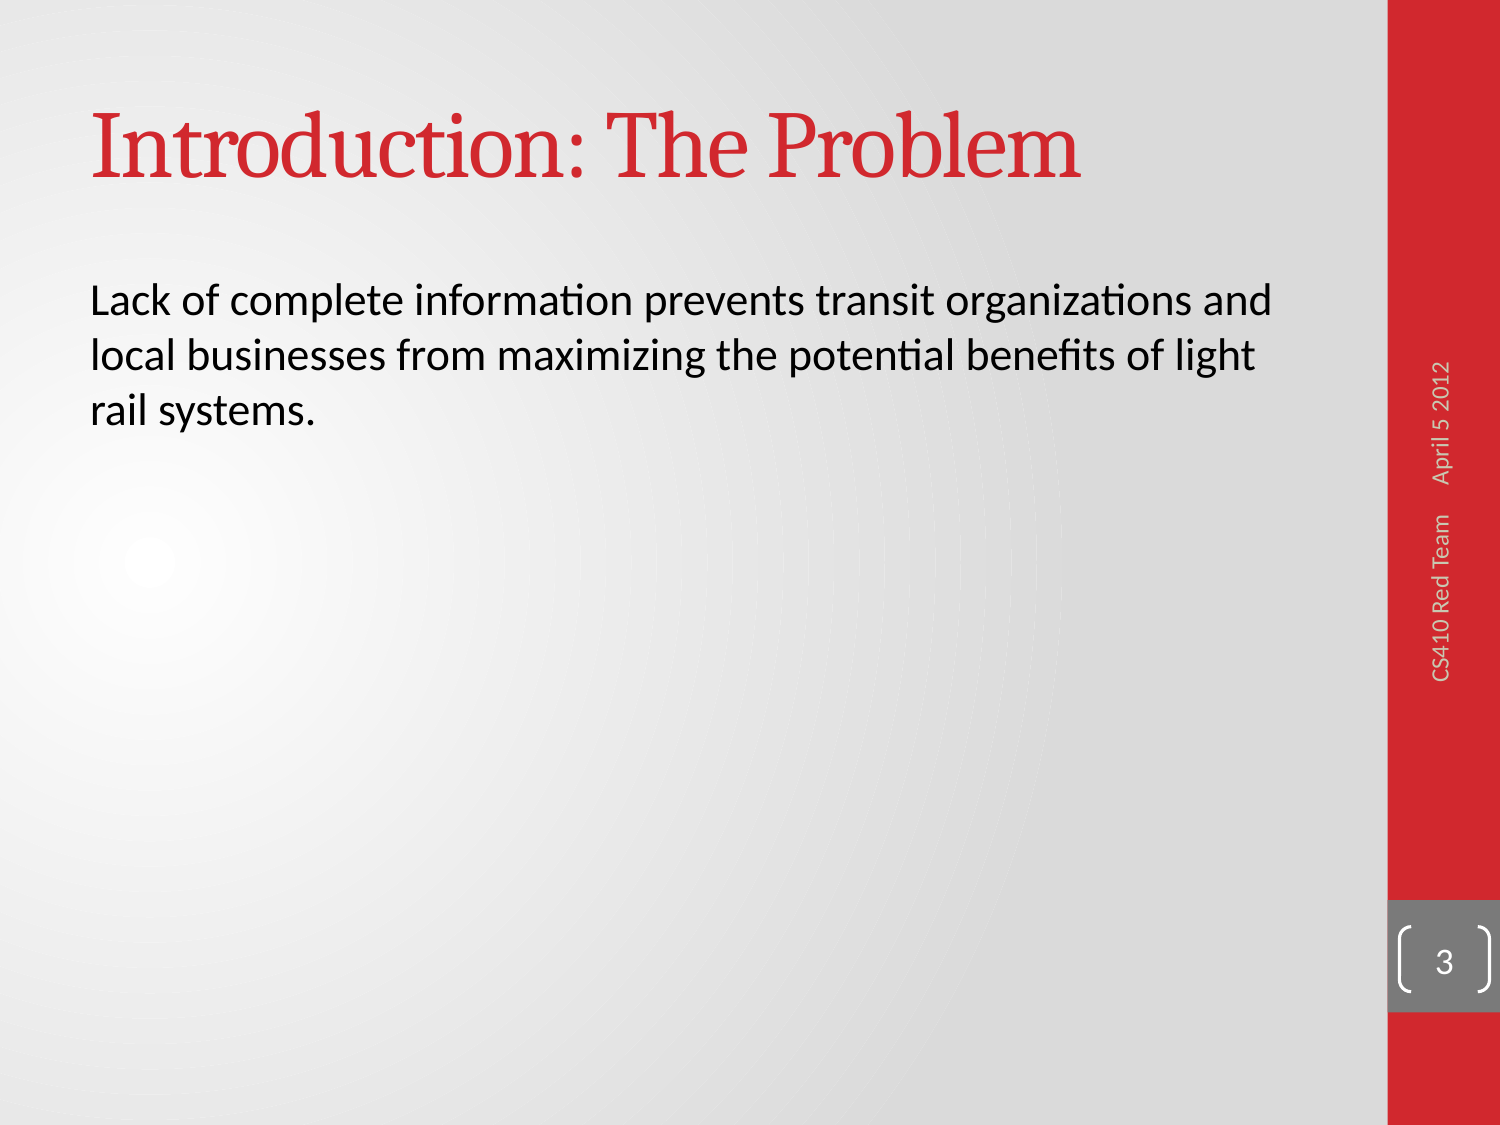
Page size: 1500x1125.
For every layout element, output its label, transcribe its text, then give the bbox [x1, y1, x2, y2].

title Introduction: The Problem [75, 45, 1325, 233]
footer CS410 Red Team [1408, 501, 1469, 889]
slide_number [1408, 100, 1469, 501]
list Lack of complete information prevents transit organizations and local businesses from maximizing the potential benefits of light rail systems. [75, 262, 1325, 1050]
slide_number 3 [1397, 925, 1492, 994]
